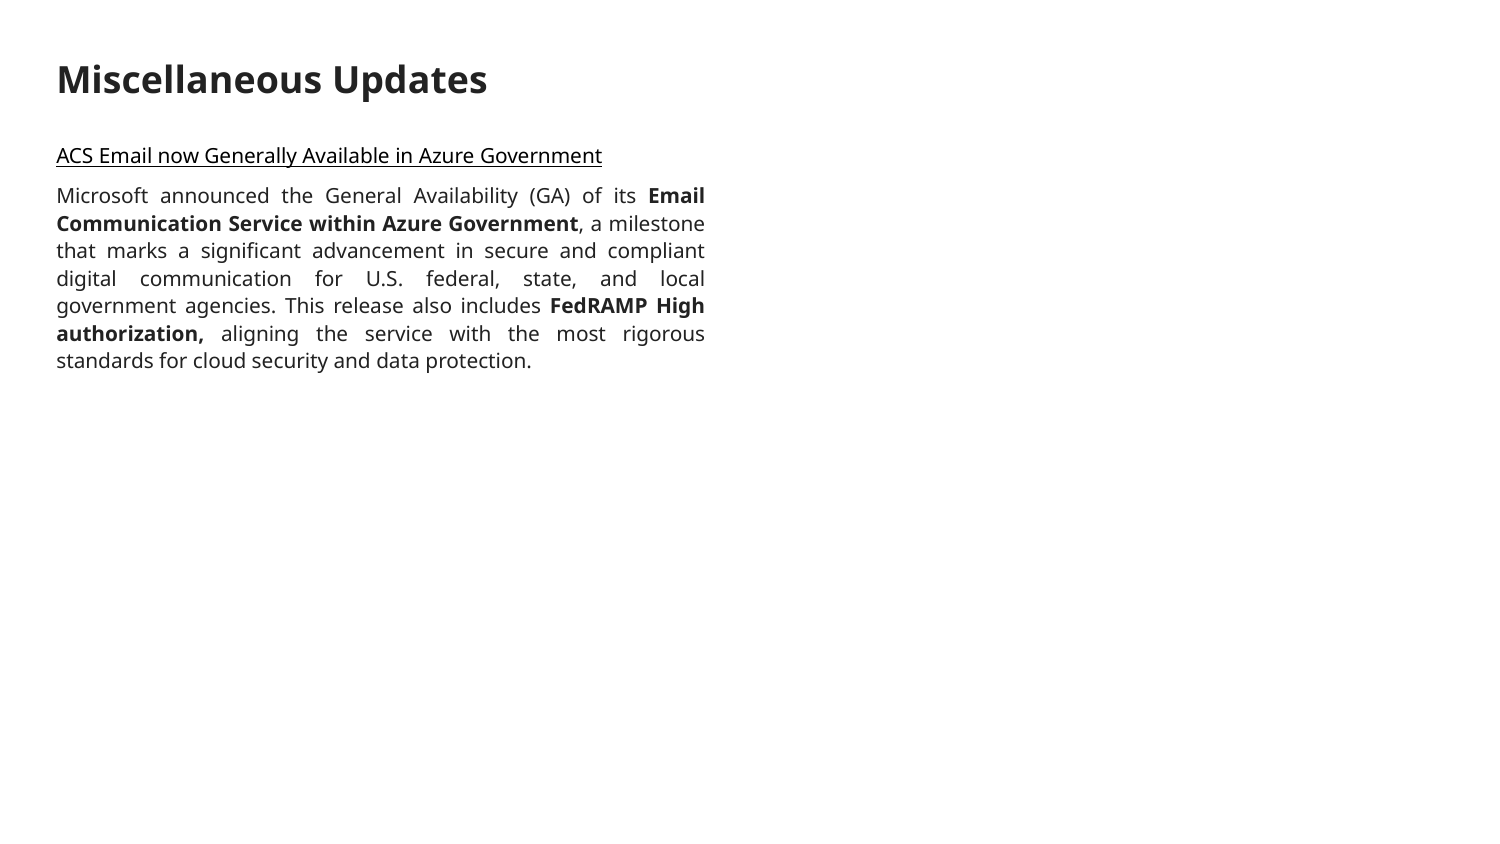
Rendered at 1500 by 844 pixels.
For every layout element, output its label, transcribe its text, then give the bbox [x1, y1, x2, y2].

list ACS Email now Generally Available in Azure Government Microsoft announced the General Availability (GA) of its Email Communication Service within Azure Government, a milestone that marks a significant advancement in secure and compliant digital communication for U.S. federal, state, and local government agencies. This release also includes FedRAMP High authorization, aligning the service with the most rigorous standards for cloud security and data protection. [56, 140, 706, 760]
title Miscellaneous Updates [56, 56, 1444, 113]
